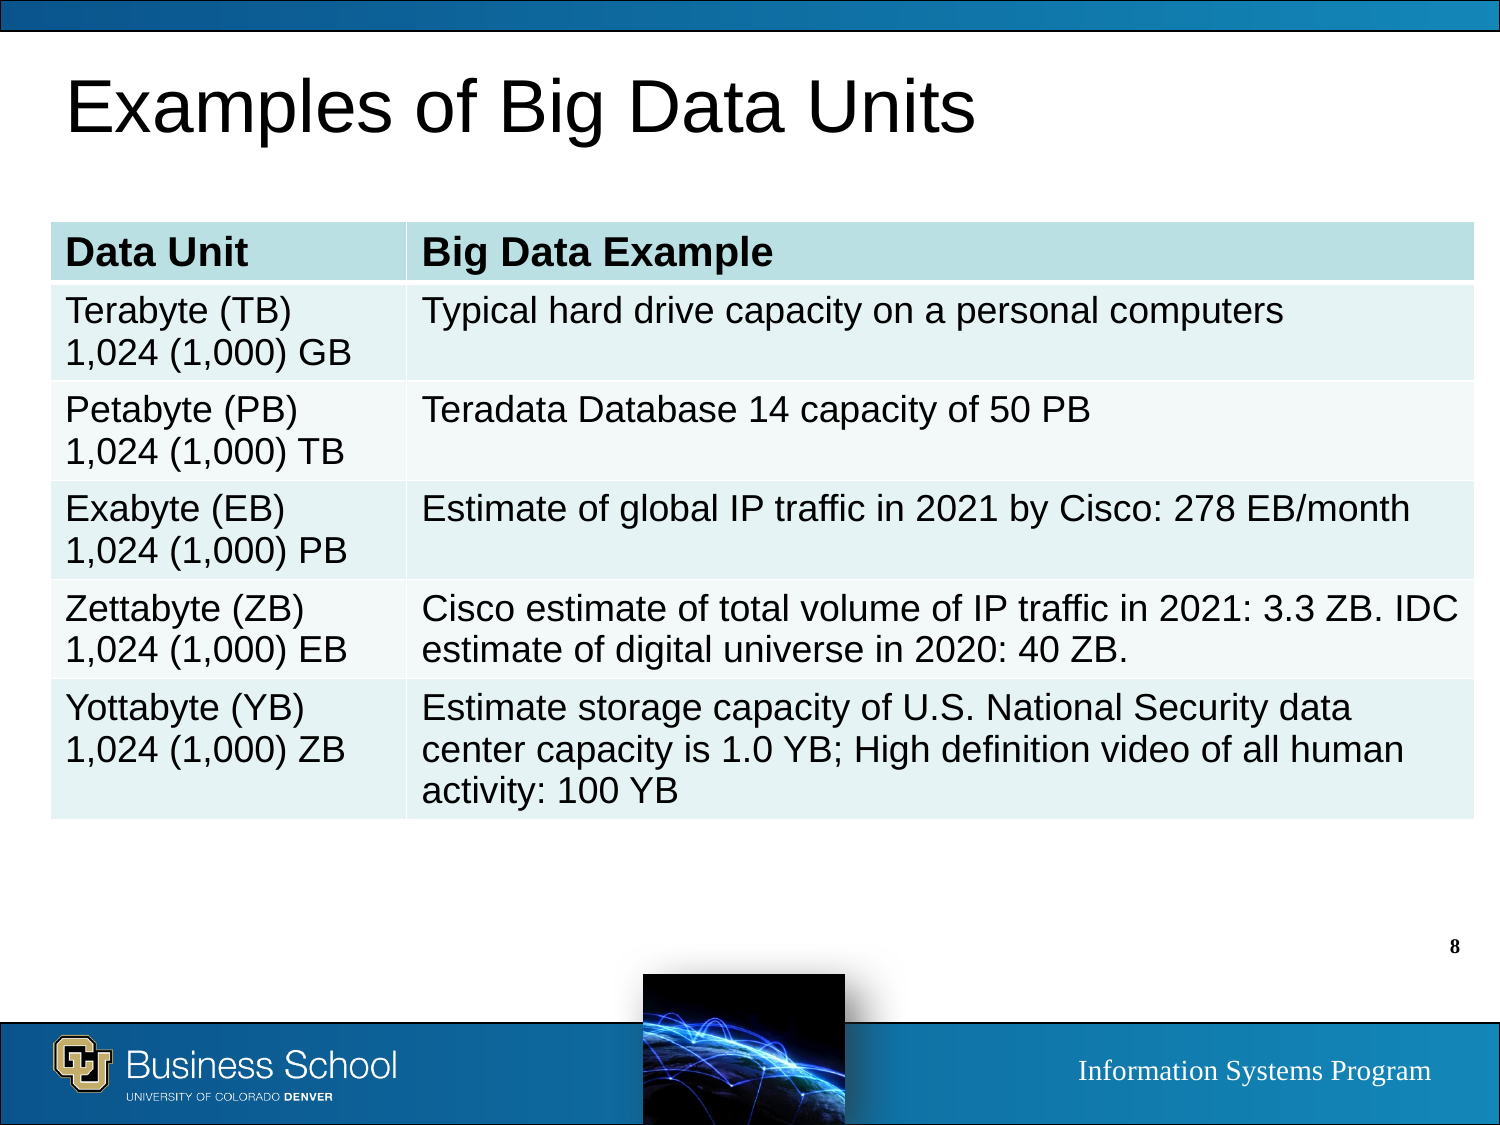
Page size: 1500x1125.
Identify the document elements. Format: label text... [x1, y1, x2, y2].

table_cell Zettabyte (ZB) 1,024 (1,000) EB [51, 580, 406, 678]
table_cell Yottabyte (YB) 1,024 (1,000) ZB [51, 679, 406, 819]
table_header Data Unit [51, 222, 406, 280]
title Examples of Big Data Units [49, 49, 1426, 163]
table_cell Exabyte (EB) 1,024 (1,000) PB [51, 481, 406, 579]
table_cell Teradata Database 14 capacity of 50 PB [407, 382, 1474, 480]
table_cell Estimate storage capacity of U.S. National Security data center capacity is 1.0 YB; High definition video of all human activity: 100 YB [407, 679, 1474, 819]
picture [53, 1034, 396, 1101]
picture [643, 974, 845, 1125]
table_cell Cisco estimate of total volume of IP traffic in 2021: 3.3 ZB. IDC estimate of digital universe in 2020: 40 ZB. [407, 580, 1474, 678]
table_header Big Data Example [407, 222, 1474, 280]
table_cell Petabyte (PB) 1,024 (1,000) TB [51, 382, 406, 480]
table_cell Typical hard drive capacity on a personal computers [407, 285, 1474, 380]
table_cell Estimate of global IP traffic in 2021 by Cisco: 278 EB/month [407, 481, 1474, 579]
table_cell Terabyte (TB) 1,024 (1,000) GB [51, 285, 406, 380]
